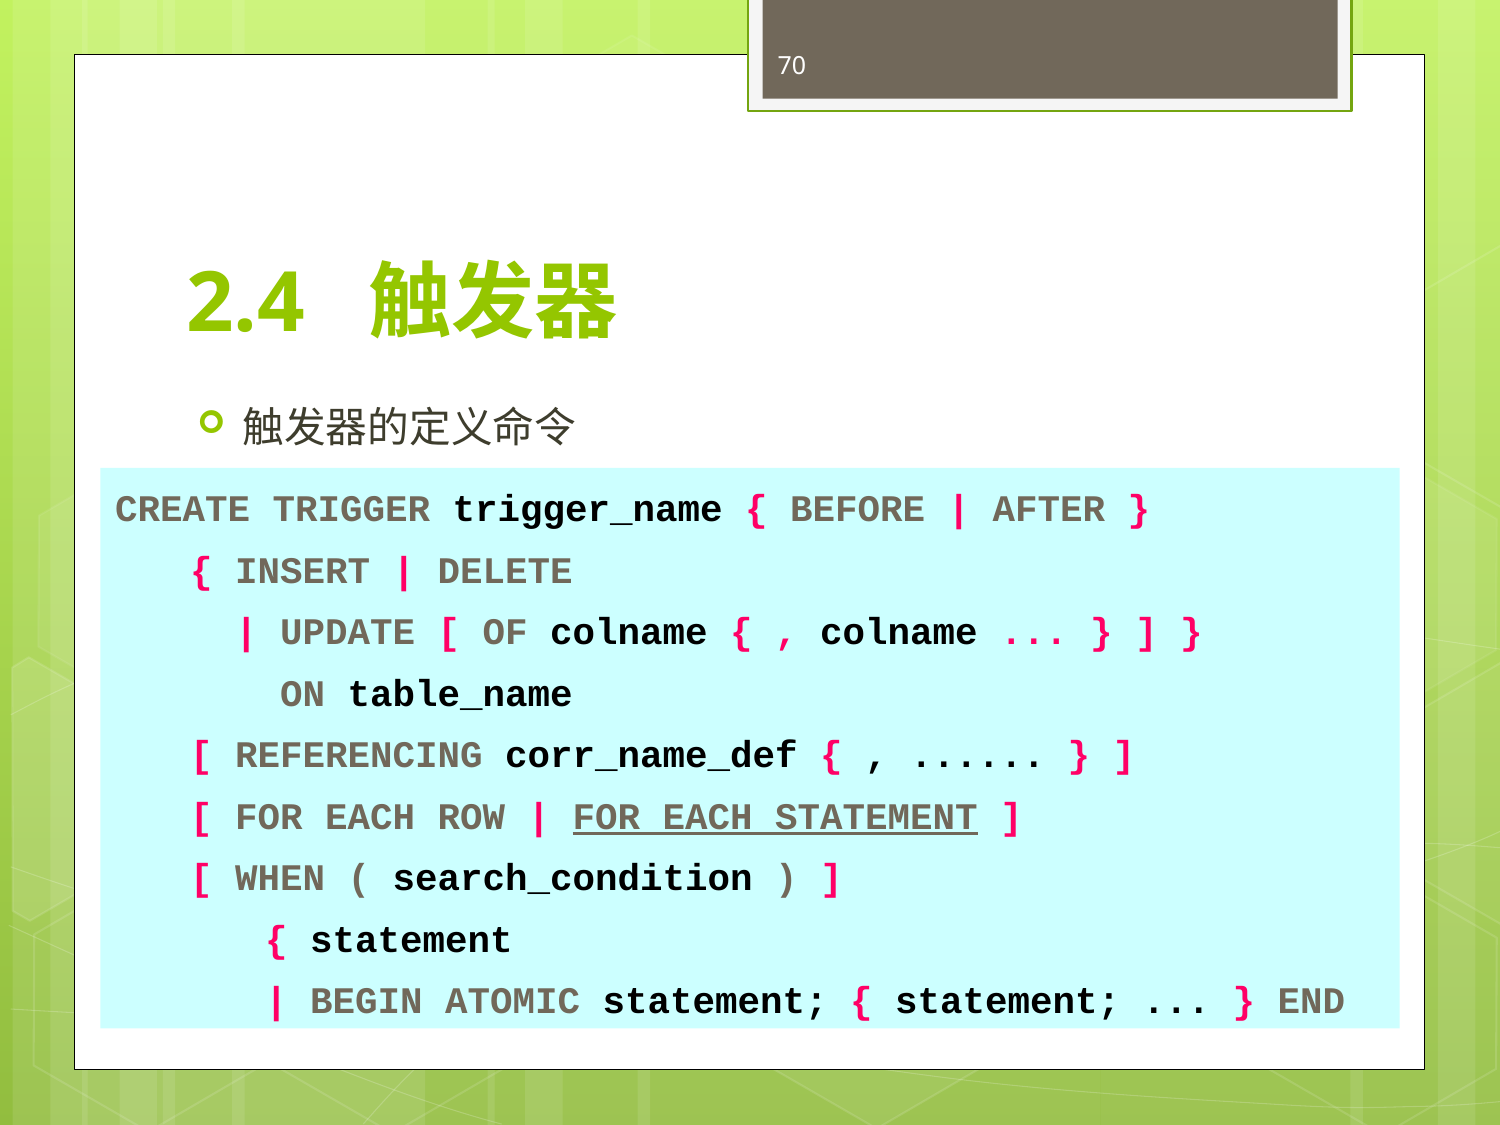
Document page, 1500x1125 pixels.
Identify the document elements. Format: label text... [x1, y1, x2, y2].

list 触发器的定义命令 [171, 381, 1283, 467]
title 2.4 触发器 [171, 168, 1324, 357]
slide_number 70 [762, 36, 982, 97]
text_box CREATE TRIGGER trigger_name { BEFORE | AFTER } { INSERT | DELETE | UPDATE [ OF colname { , colname ... } ] } ON table_name [ REFERENCING corr_name_def { , ...... } ] [ FOR EACH ROW | FOR EACH STATEMENT ] [ WHEN ( search_condition ) ] { statement | BEGIN ATOMIC statement; { statement; ... } END [100, 467, 1400, 1029]
